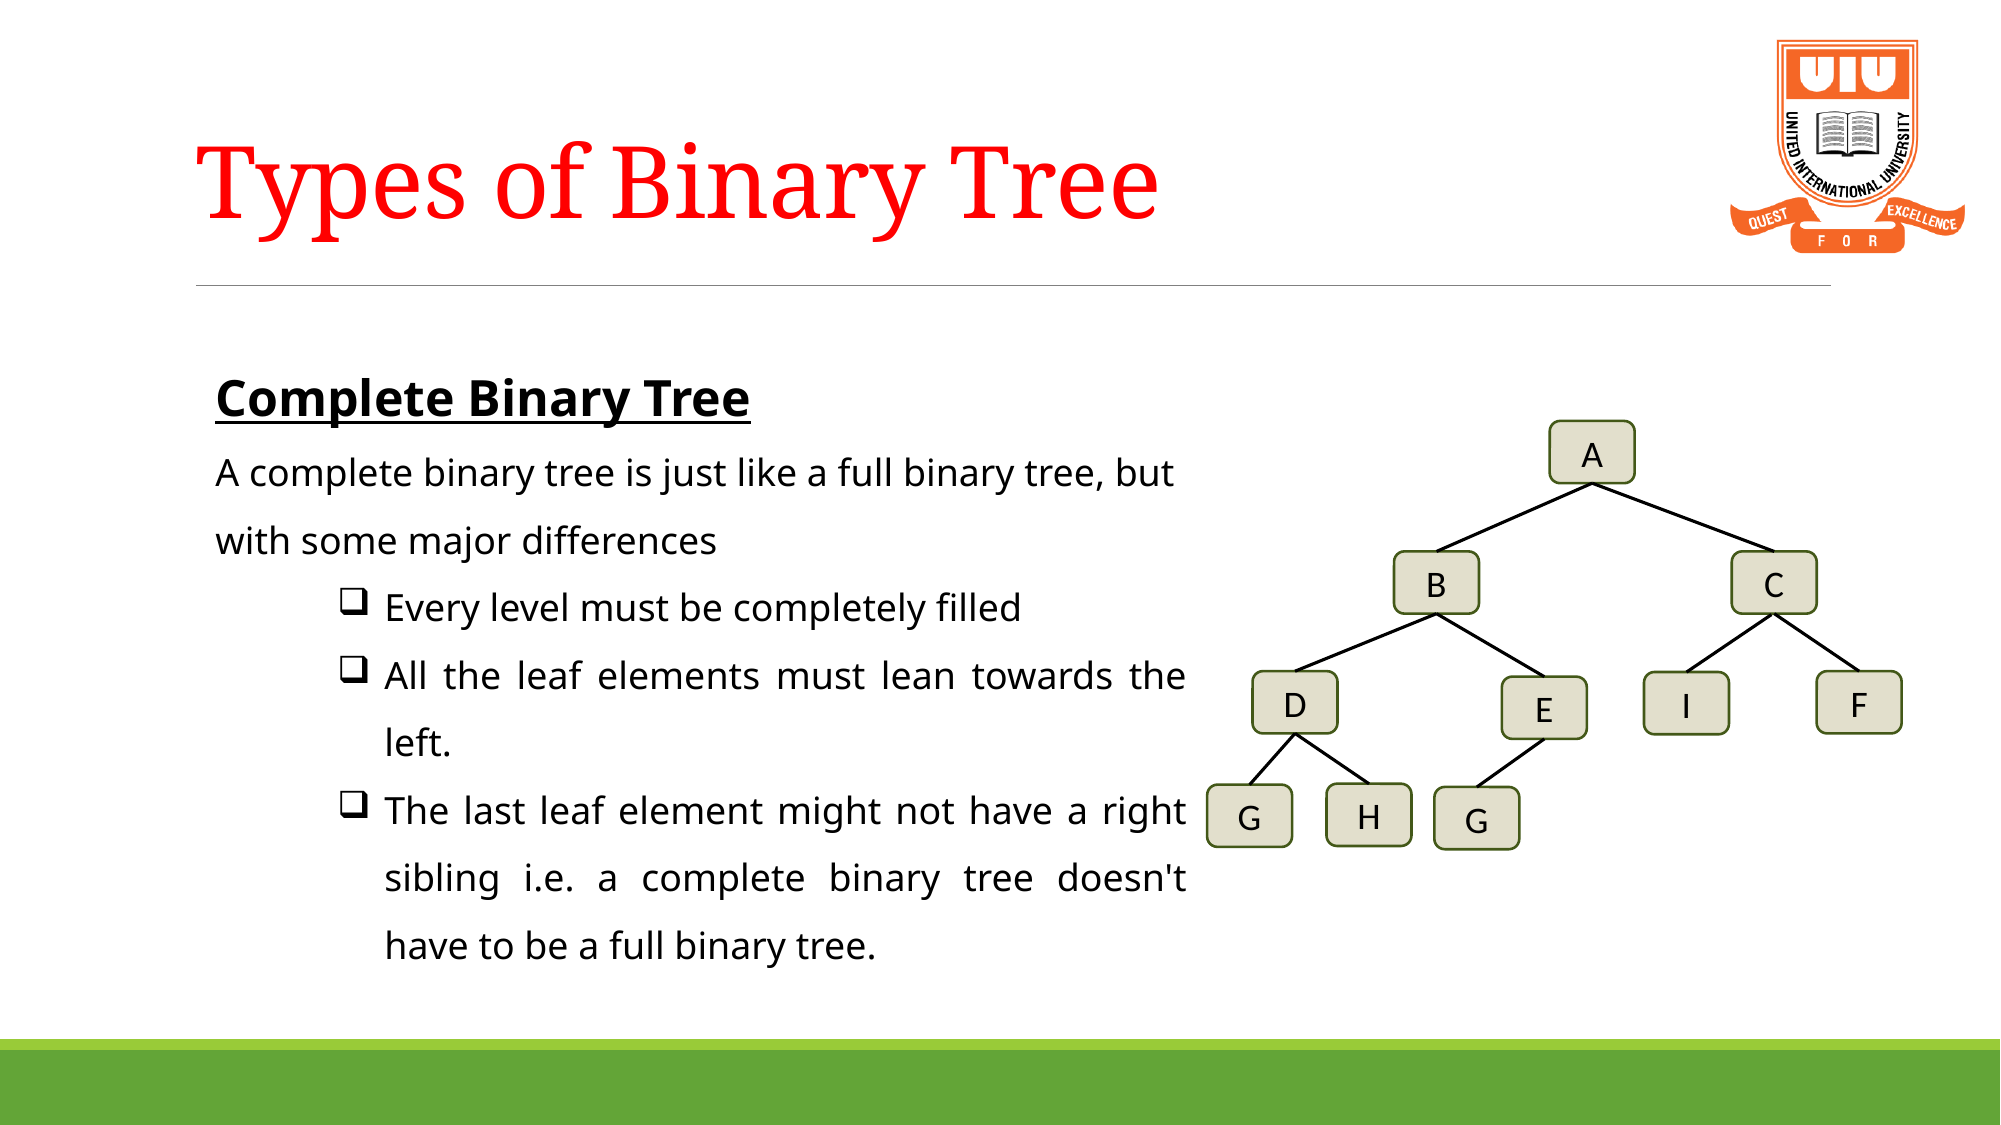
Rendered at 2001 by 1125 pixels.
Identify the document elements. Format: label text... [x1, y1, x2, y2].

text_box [1249, 732, 1296, 786]
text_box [1591, 482, 1775, 552]
title Types of Binary Tree [180, 8, 1830, 247]
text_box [1685, 613, 1772, 673]
text_box Complete Binary Tree A complete binary tree is just like a full binary tree, but with some major differences Every level must be completely filled All the leaf elements must lean towards the left. The last leaf element might not have a right sibling i.e. a complete binary tree doesn't have to be a full binary tree. [200, 329, 1203, 1020]
text_box F [1815, 669, 1903, 735]
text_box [1435, 482, 1590, 552]
text_box E [1500, 675, 1589, 741]
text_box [1778, 613, 1860, 672]
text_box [1294, 613, 1435, 672]
picture [1705, 39, 1986, 255]
text_box C [1730, 550, 1819, 611]
text_box H [1325, 782, 1413, 848]
text_box G [1433, 785, 1521, 851]
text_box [1476, 738, 1545, 788]
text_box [1302, 732, 1370, 785]
text_box G [1205, 783, 1294, 849]
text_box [1435, 613, 1545, 678]
text_box B [1392, 550, 1481, 610]
text_box D [1251, 669, 1339, 730]
text_box I [1642, 670, 1731, 736]
text_box A [1548, 419, 1636, 479]
